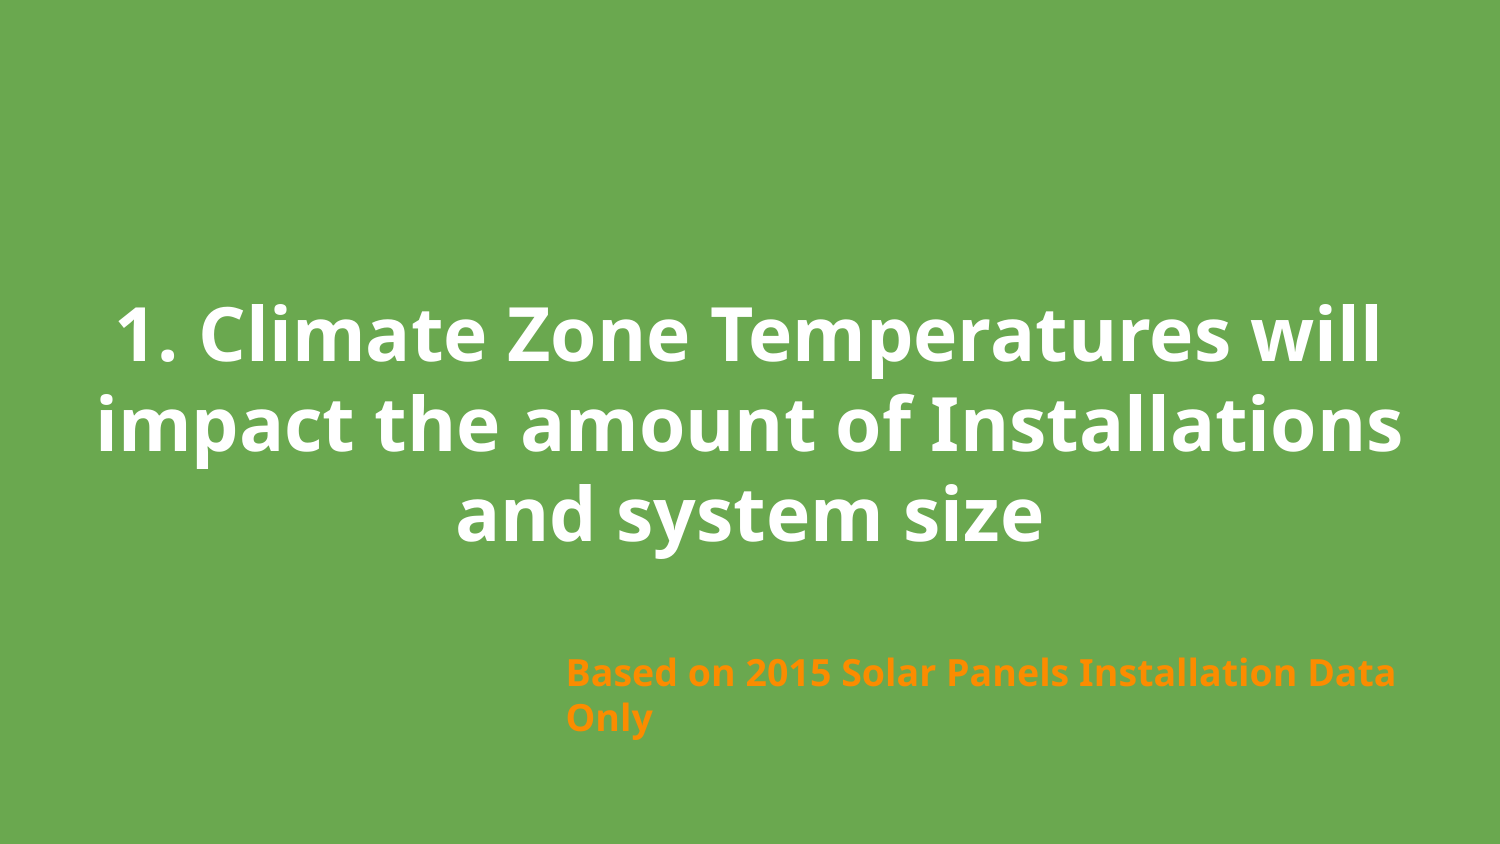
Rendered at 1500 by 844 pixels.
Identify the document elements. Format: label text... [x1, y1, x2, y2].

text_box Based on 2015 Solar Panels Installation Data Only [550, 634, 1480, 725]
title 1. Climate Zone Temperatures will impact the amount of Installations and system size [51, 352, 1449, 491]
